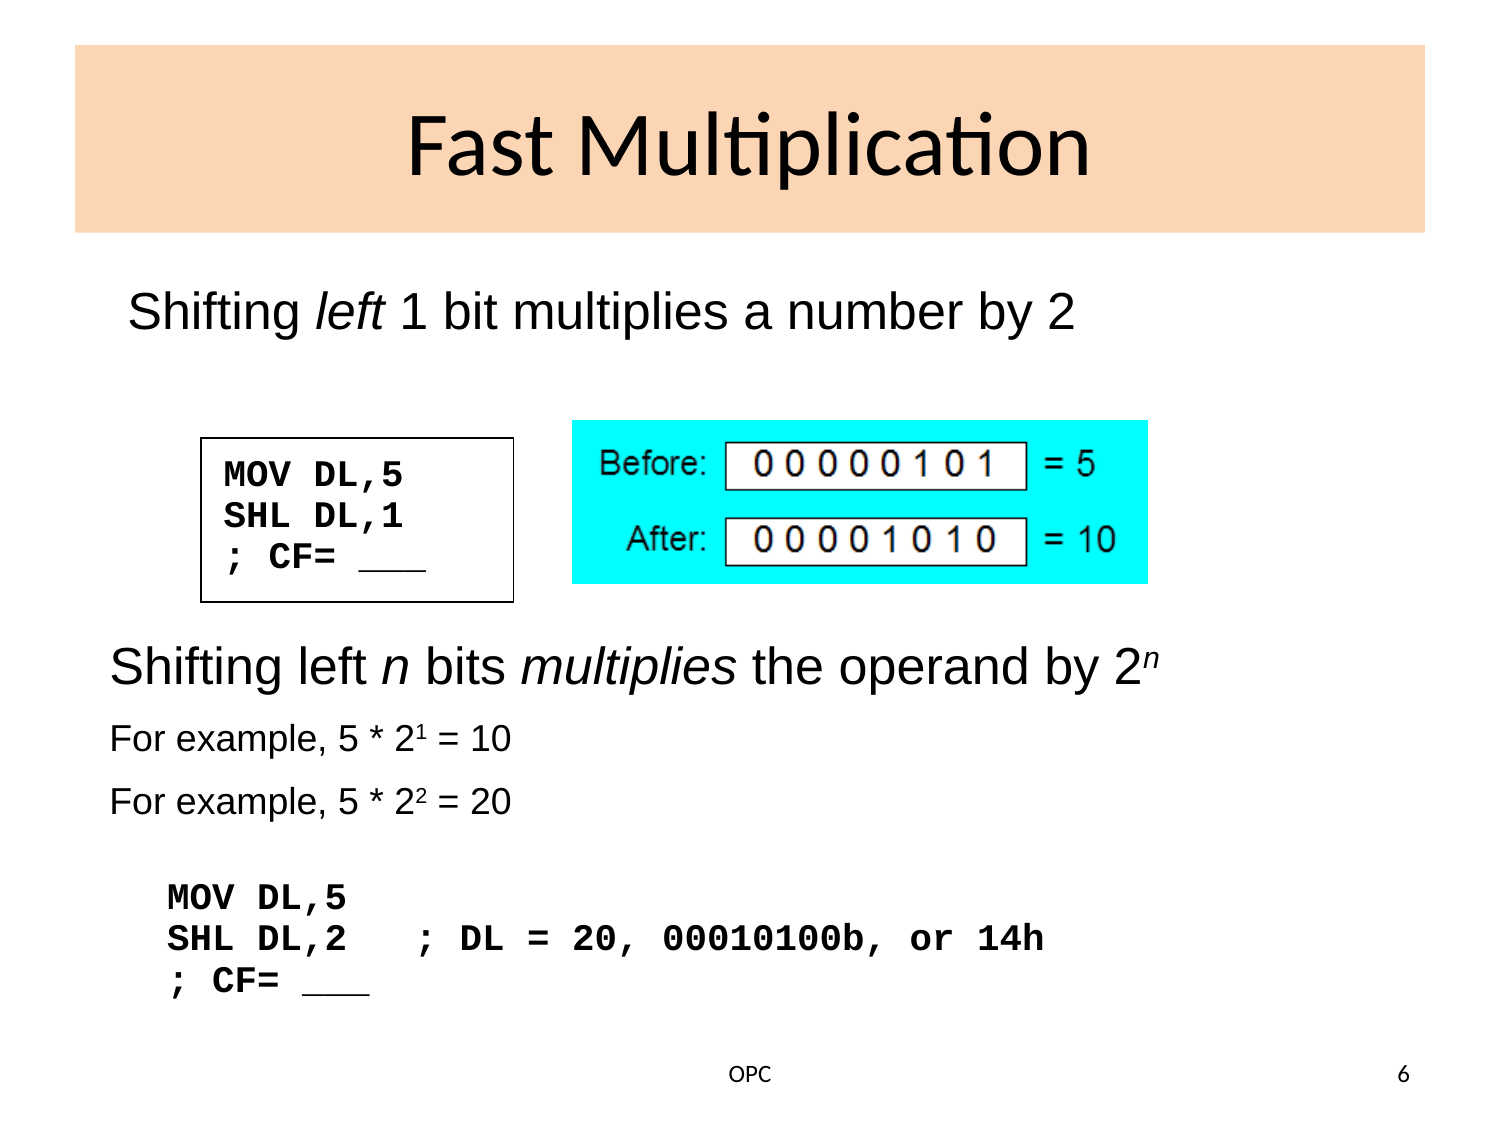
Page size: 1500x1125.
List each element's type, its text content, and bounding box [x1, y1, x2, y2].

footer OPC [512, 1045, 988, 1103]
text_box MOV DL,5 SHL DL,1 ; CF= ___ [201, 438, 514, 602]
picture [572, 420, 1149, 584]
text_box Shifting left 1 bit multiplies a number by 2 [112, 255, 1375, 363]
slide_number 6 [1074, 1042, 1425, 1103]
title Fast Multiplication [75, 45, 1425, 233]
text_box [94, 609, 1358, 1036]
